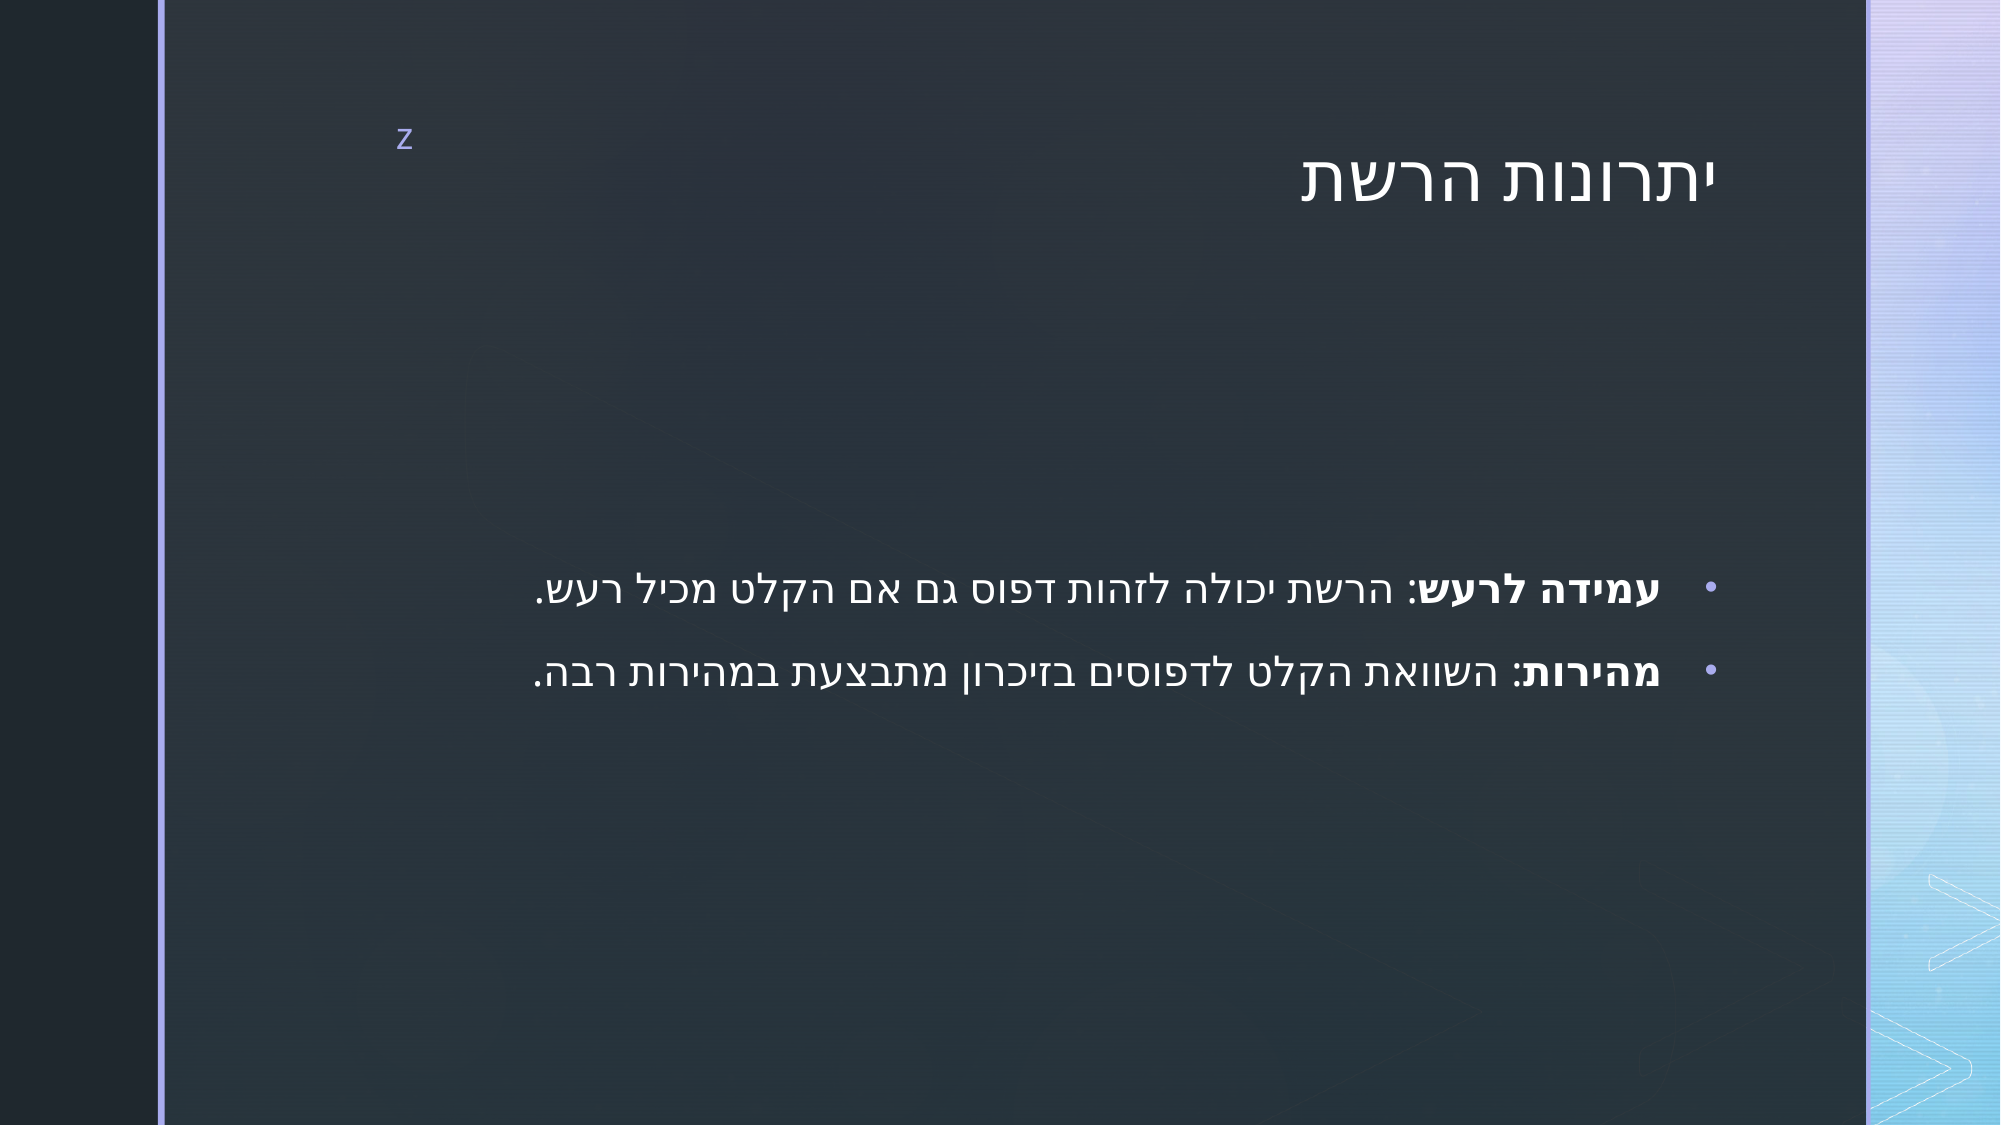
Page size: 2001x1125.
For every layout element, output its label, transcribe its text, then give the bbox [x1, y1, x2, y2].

picture [1871, 0, 2001, 1125]
list עמידה לרעש: הרשת יכולה לזהות דפוס גם אם הקלט מכיל רעש. מהירות: השוואת הקלט לדפוסים בזיכרון מתבצעת במהירות רבה. [454, 336, 1734, 993]
title יתרונות הרשת [428, 132, 1734, 310]
